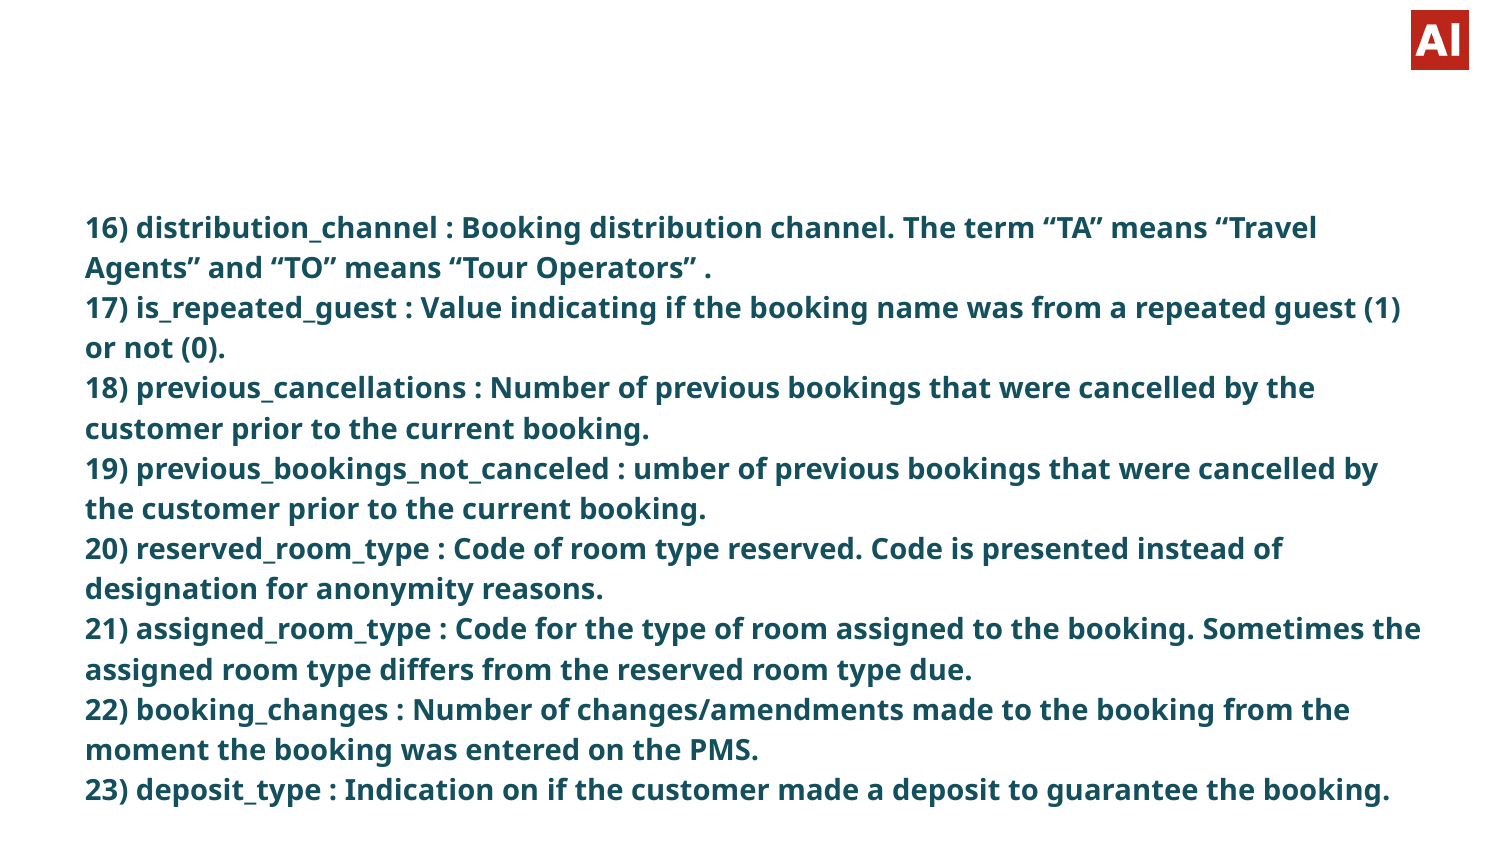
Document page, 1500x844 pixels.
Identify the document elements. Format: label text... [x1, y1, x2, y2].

list 16) distribution_channel : Booking distribution channel. The term “TA” means “Travel Agents” and “TO” means “Tour Operators” . 17) is_repeated_guest : Value indicating if the booking name was from a repeated guest (1) or not (0). 18) previous_cancellations : Number of previous bookings that were cancelled by the customer prior to the current booking. 19) previous_bookings_not_canceled : umber of previous bookings that were cancelled by the customer prior to the current booking. 20) reserved_room_type : Code of room type reserved. Code is presented instead of designation for anonymity reasons. 21) assigned_room_type : Code for the type of room assigned to the booking. Sometimes the assigned room type differs from the reserved room type due. 22) booking_changes : Number of changes/amendments made to the booking from the moment the booking was entered on the PMS. 23) deposit_type : Indication on if the customer made a deposit to guarantee the booking. [51, 189, 1449, 750]
picture [1411, 10, 1469, 70]
